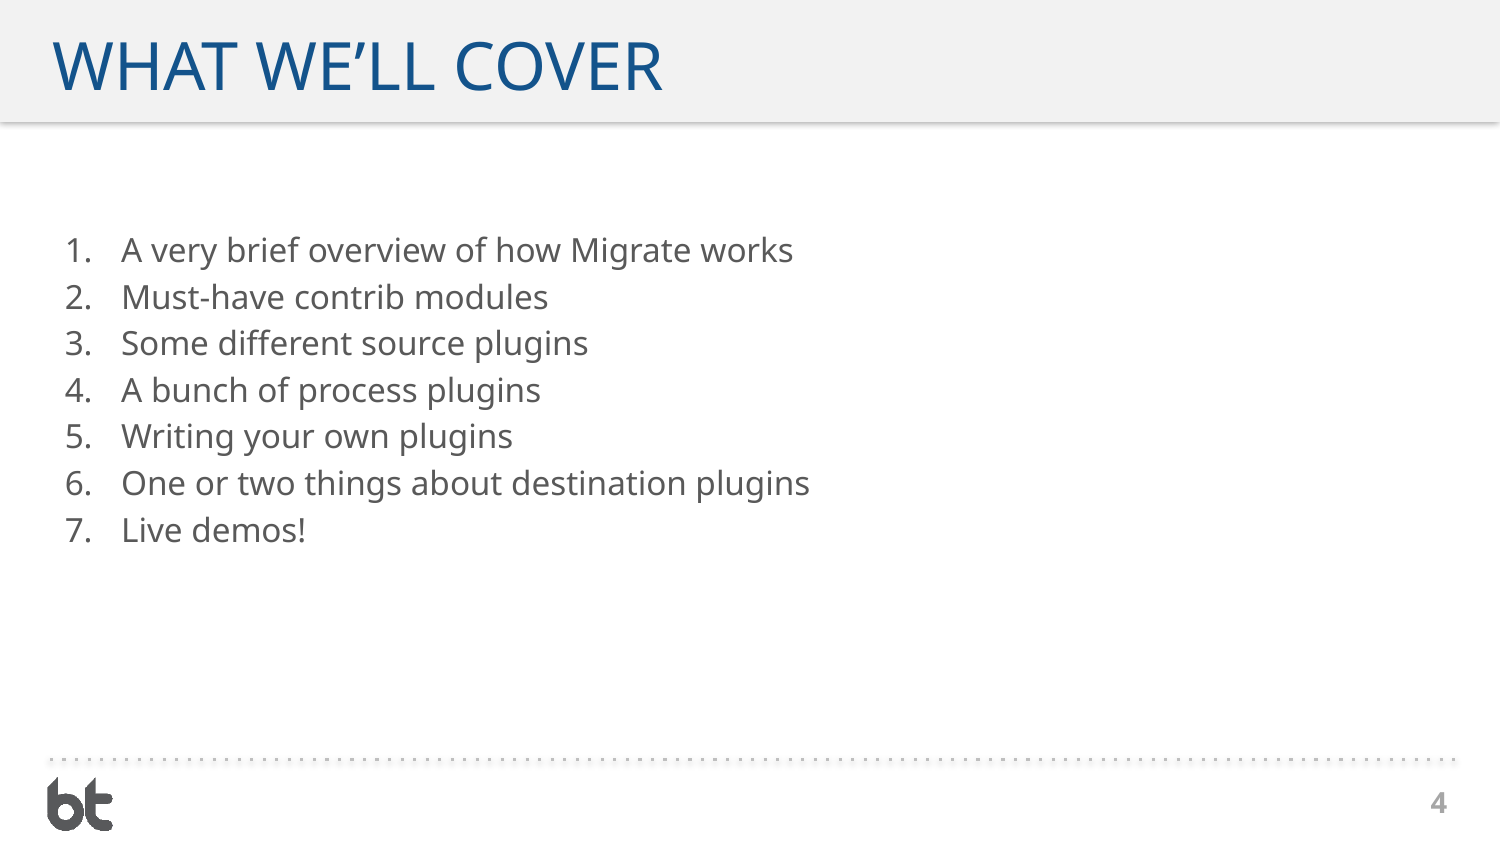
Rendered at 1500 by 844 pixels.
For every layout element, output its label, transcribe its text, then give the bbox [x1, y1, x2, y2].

slide_number 4 [1350, 782, 1463, 828]
list A very brief overview of how Migrate works Must-have contrib modules Some different source plugins A bunch of process plugins Writing your own plugins One or two things about destination plugins Live demos! [50, 221, 838, 685]
picture [37, 771, 122, 836]
title What we’ll cover [37, 0, 1388, 132]
